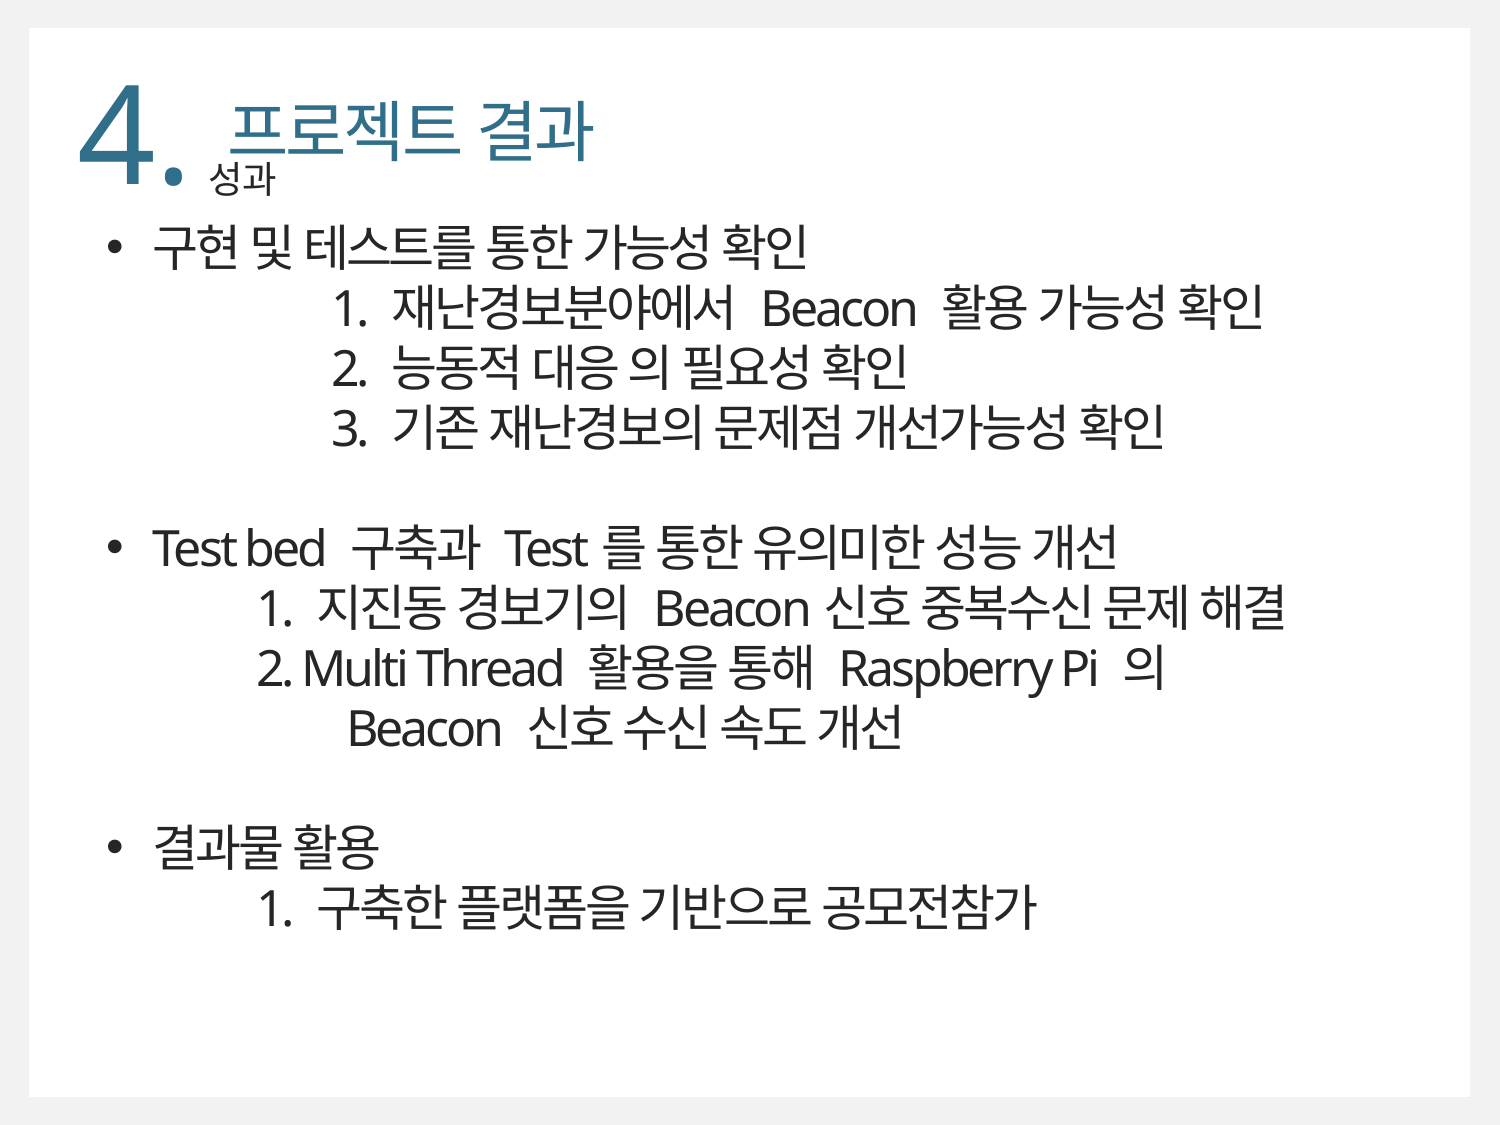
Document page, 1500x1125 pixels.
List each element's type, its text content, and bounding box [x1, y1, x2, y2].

text_box 성과 [193, 148, 292, 208]
text_box 구현 및 테스트를 통한 가능성 확인 1. 재난경보분야에서 Beacon 활용 가능성 확인 2. 능동적 대응 의 필요성 확인 3. 기존 재난경보의 문제점 개선가능성 확인 Test bed 구축과 Test를 통한 유의미한 성능 개선 1. 지진동 경보기의 Beacon신호 중복수신 문제 해결 2. Multi Thread 활용을 통해 Raspberry Pi 의 Beacon 신호 수신 속도 개선 결과물 활용 1. 구축한 플랫폼을 기반으로 공모전참가 [91, 208, 1409, 944]
text_box 4. [62, 39, 208, 220]
text_box 프로젝트 결과 [212, 82, 612, 178]
